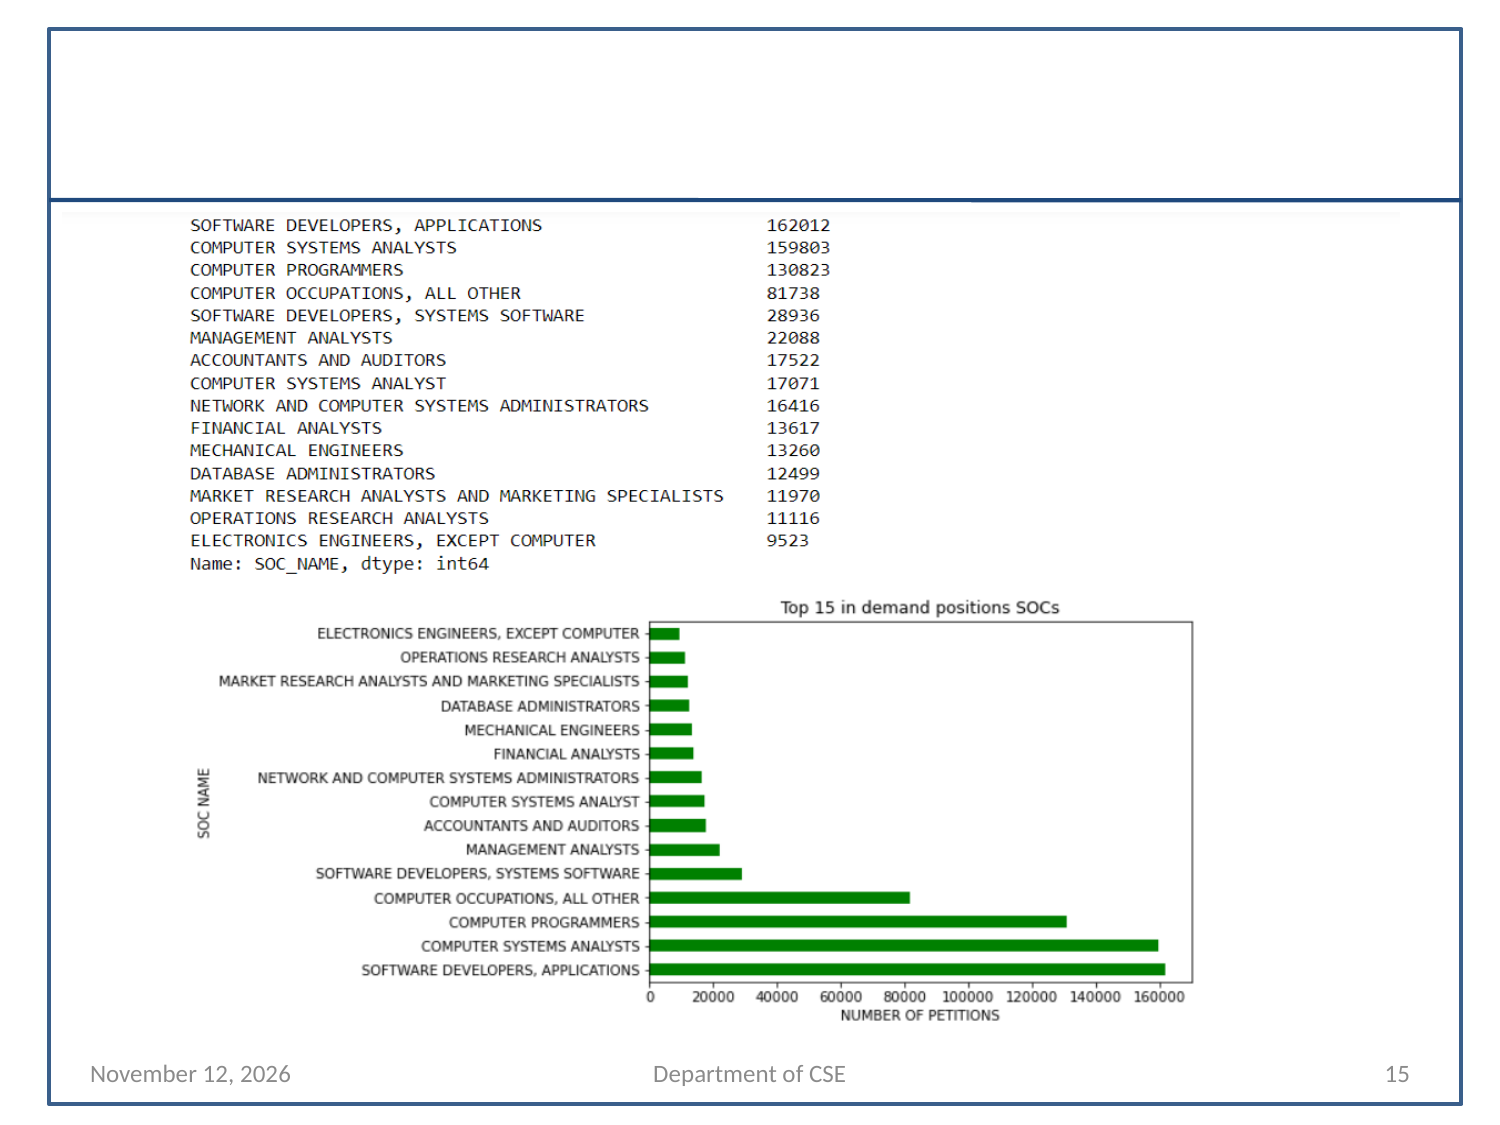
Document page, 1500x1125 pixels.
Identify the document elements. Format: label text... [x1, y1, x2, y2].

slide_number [75, 1052, 425, 1103]
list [62, 212, 1401, 1043]
footer Department of CSE [512, 1052, 988, 1103]
slide_number 15 [1074, 1042, 1425, 1103]
